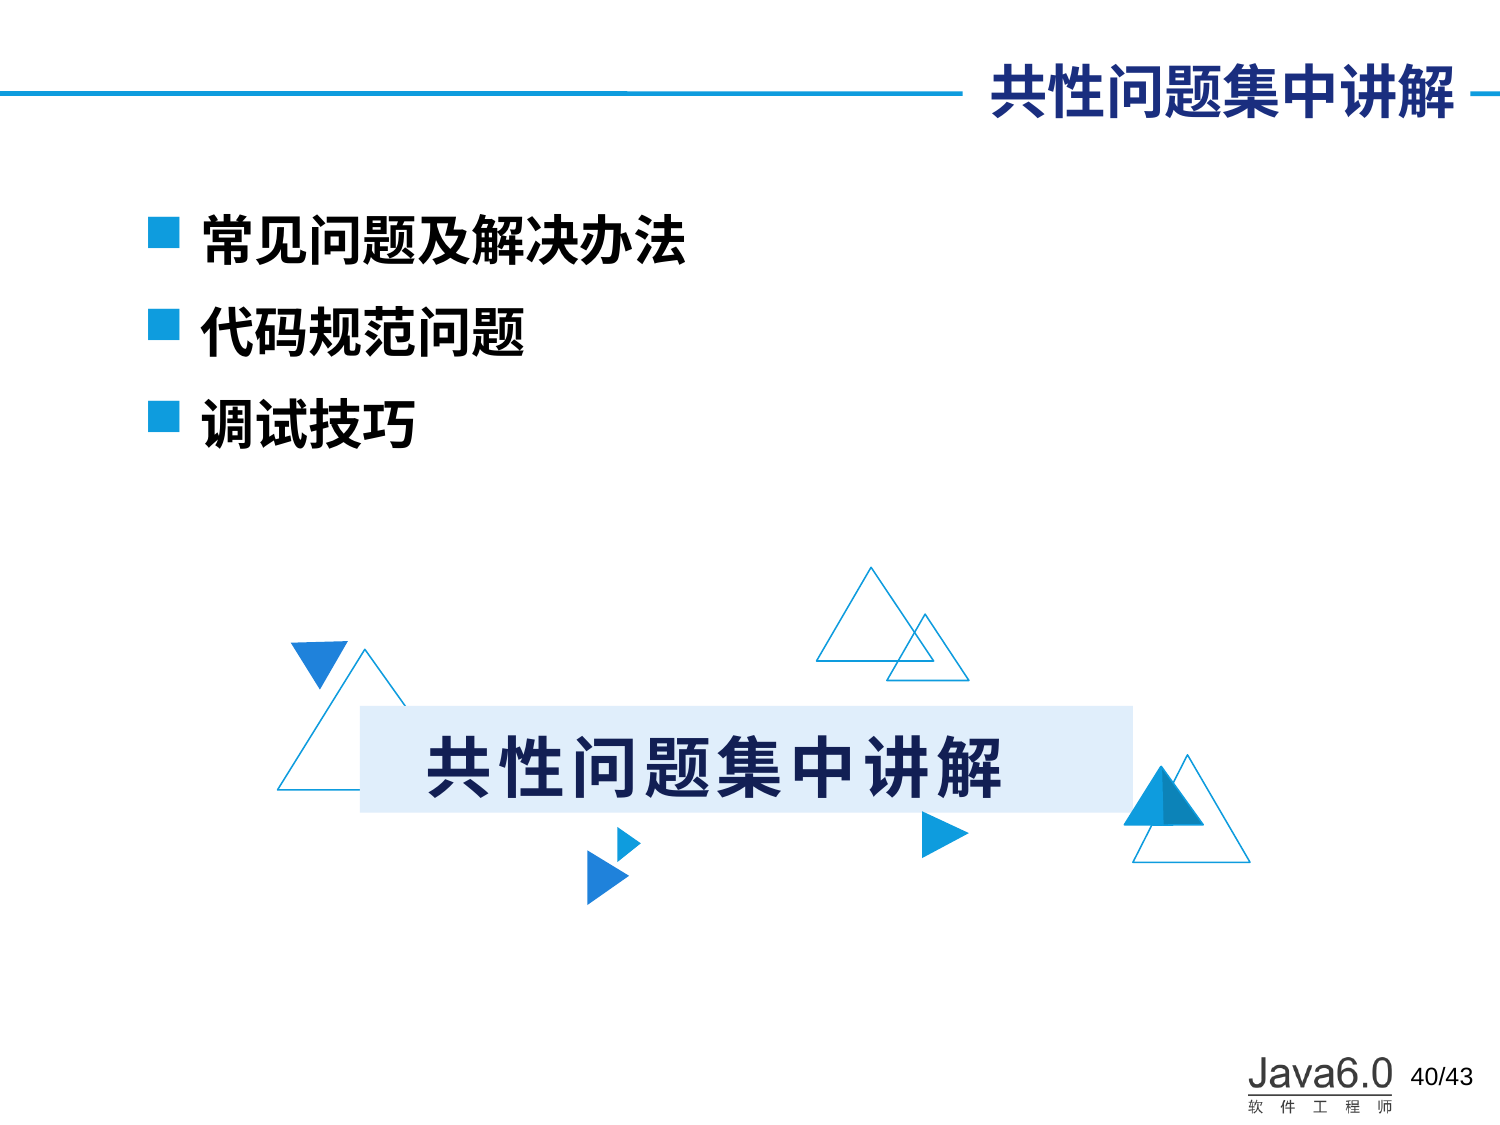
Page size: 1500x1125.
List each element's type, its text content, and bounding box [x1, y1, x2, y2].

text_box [277, 567, 1251, 906]
list 常见问题及解决办法 代码规范问题 调试技巧 [128, 199, 1383, 1043]
title 共性问题集中讲解 [962, 46, 1471, 133]
slide_number /43 [1138, 1053, 1489, 1114]
